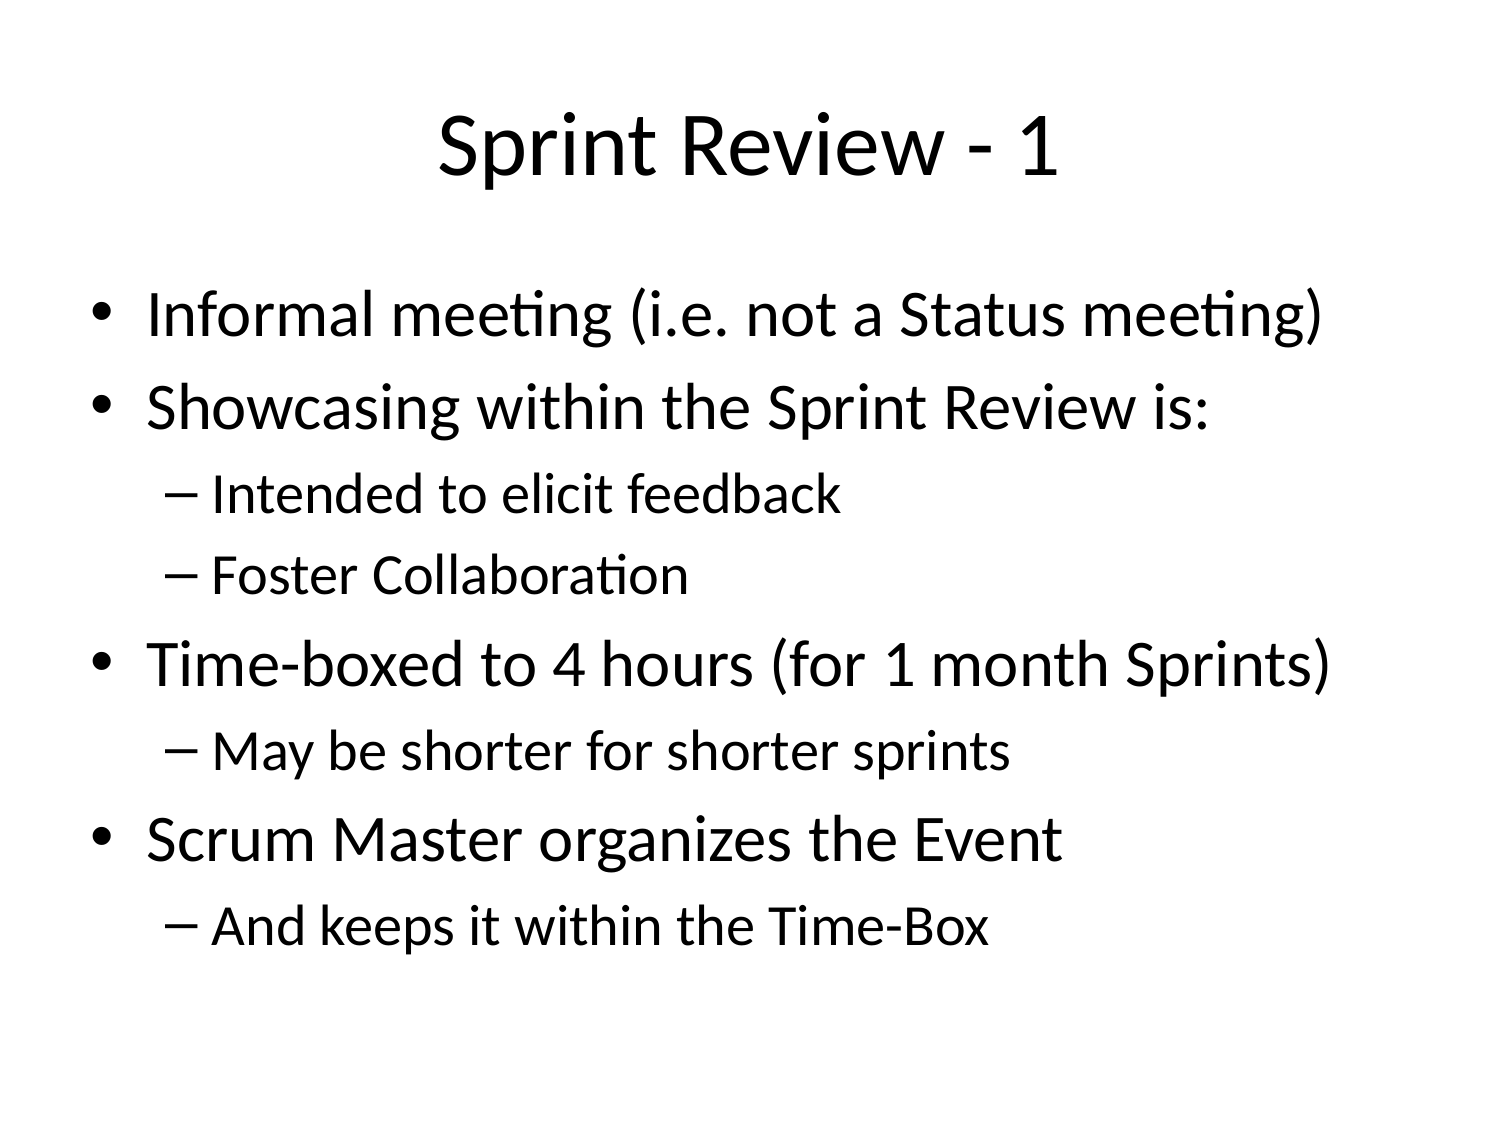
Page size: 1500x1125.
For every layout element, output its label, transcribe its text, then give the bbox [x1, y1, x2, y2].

title Sprint Review - 1 [75, 45, 1425, 233]
list Informal meeting (i.e. not a Status meeting) Showcasing within the Sprint Review is: Intended to elicit feedback Foster Collaboration Time-boxed to 4 hours (for 1 month Sprints) May be shorter for shorter sprints Scrum Master organizes the Event And keeps it within the Time-Box [75, 262, 1425, 1005]
